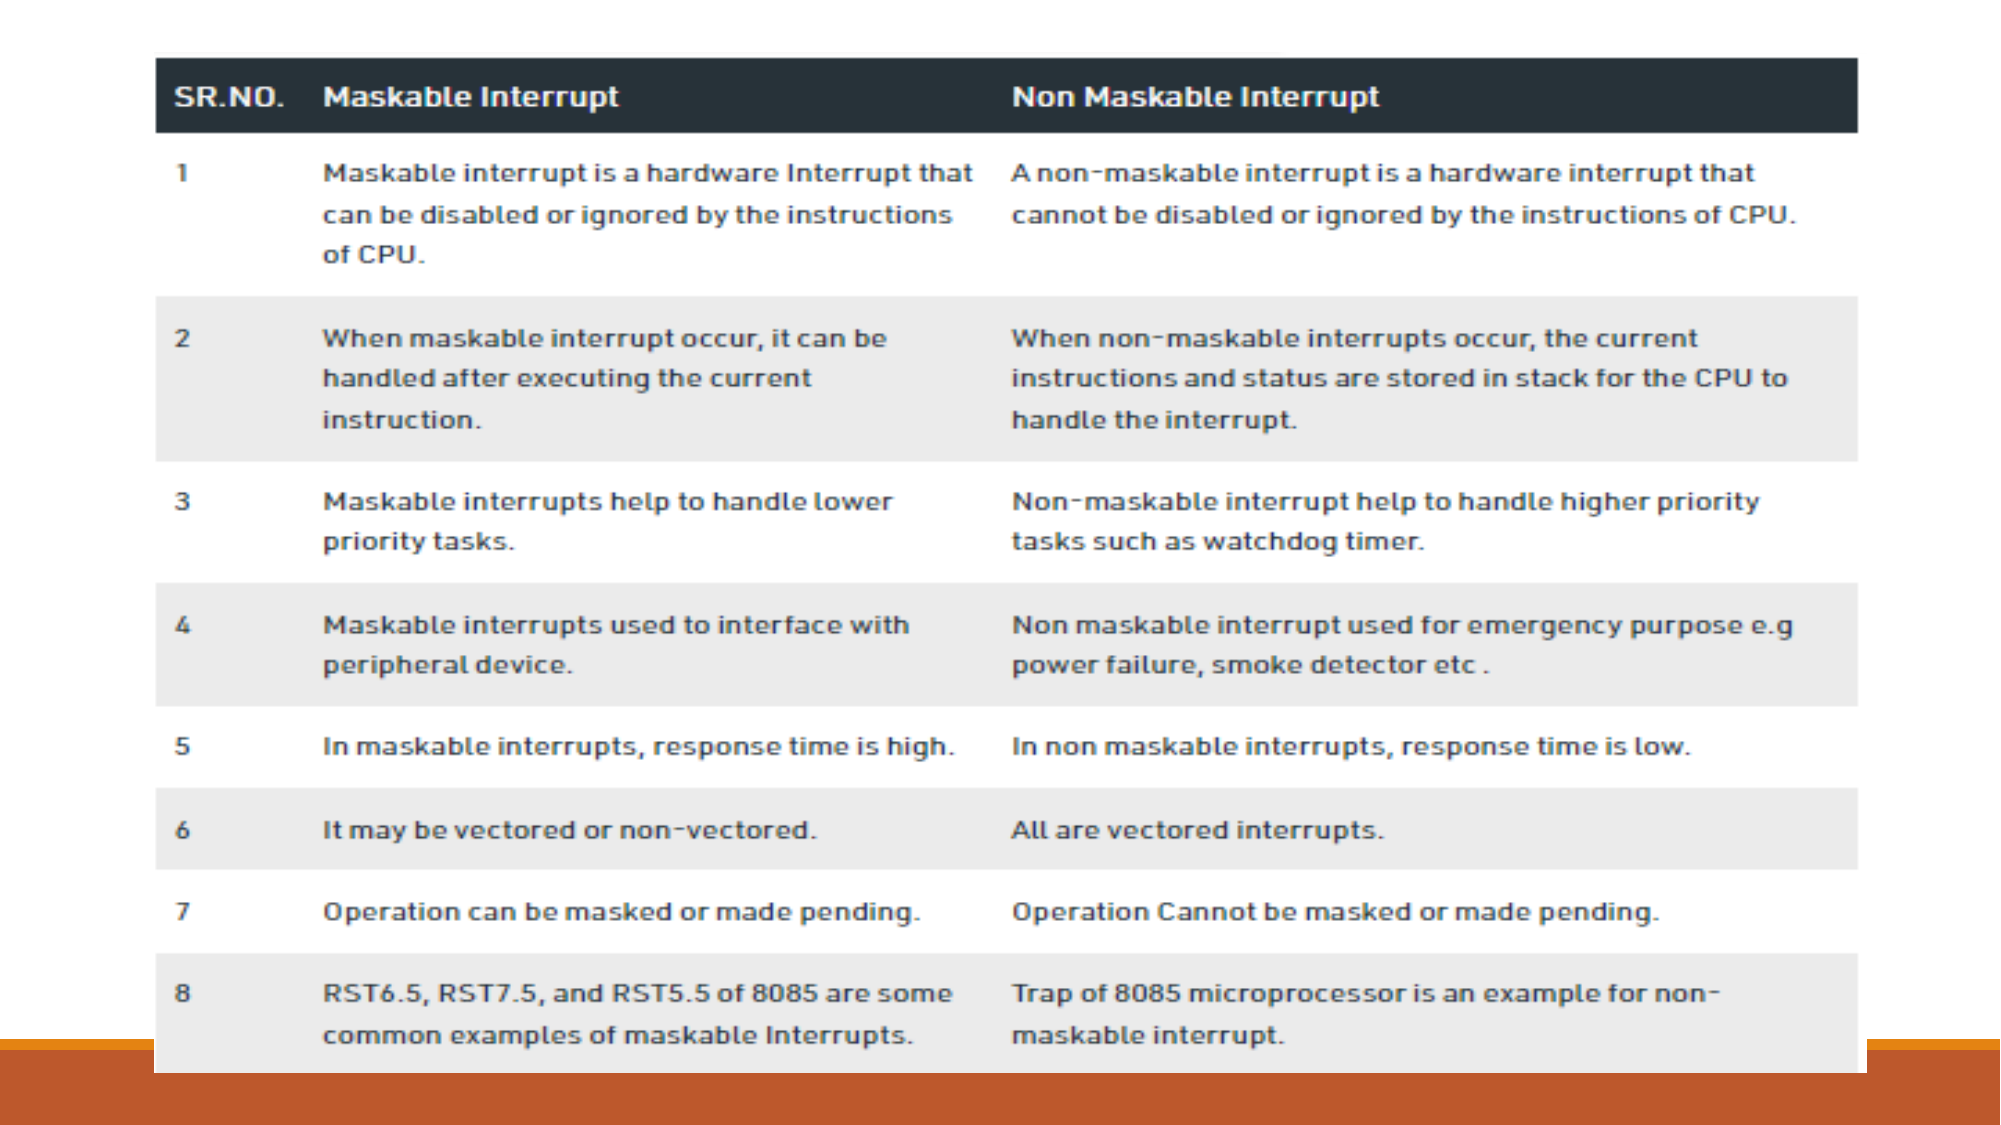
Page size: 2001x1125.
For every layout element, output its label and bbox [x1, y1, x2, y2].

picture [154, 51, 1867, 1074]
